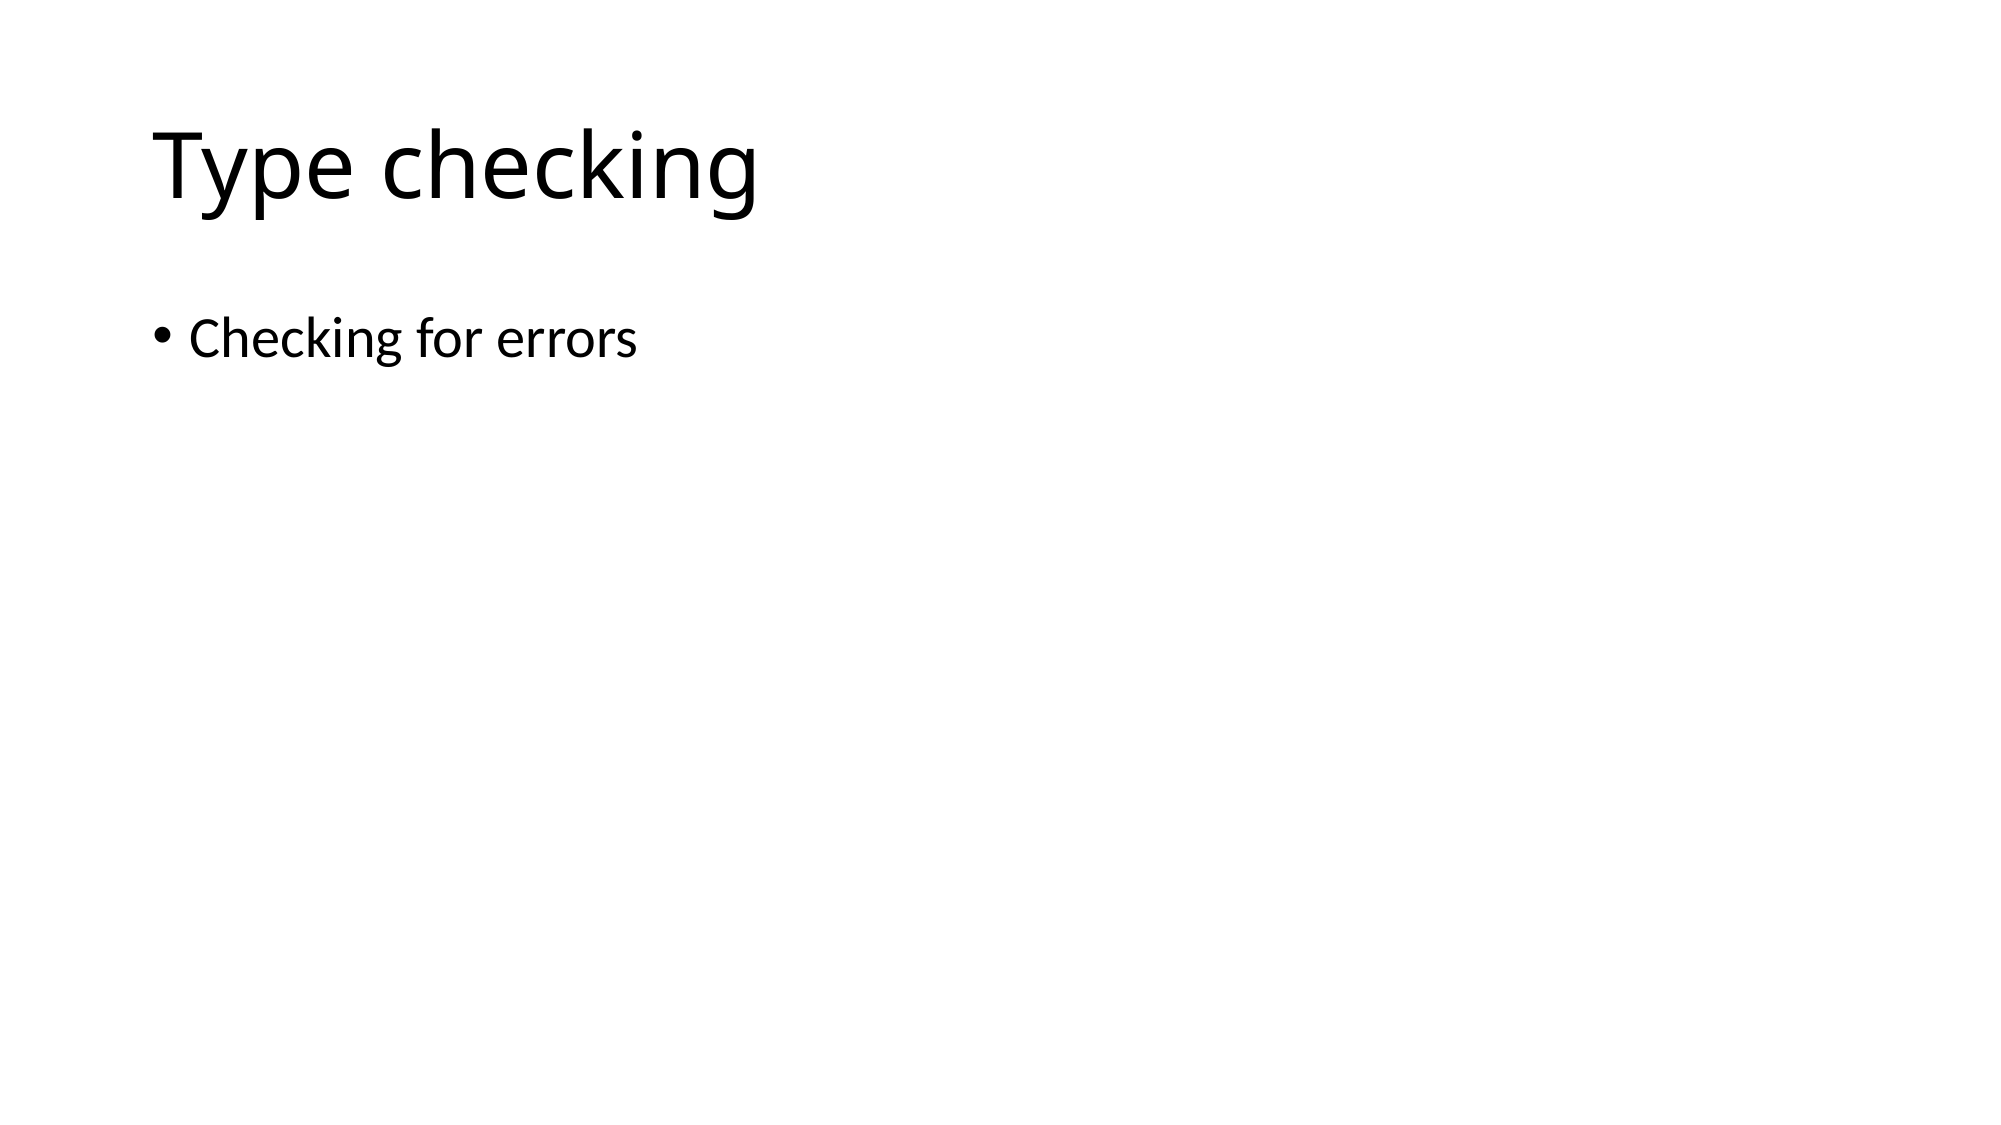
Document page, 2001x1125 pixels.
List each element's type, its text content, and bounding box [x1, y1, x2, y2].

list Checking for errors [137, 299, 1863, 1014]
title Type checking [137, 59, 1863, 278]
